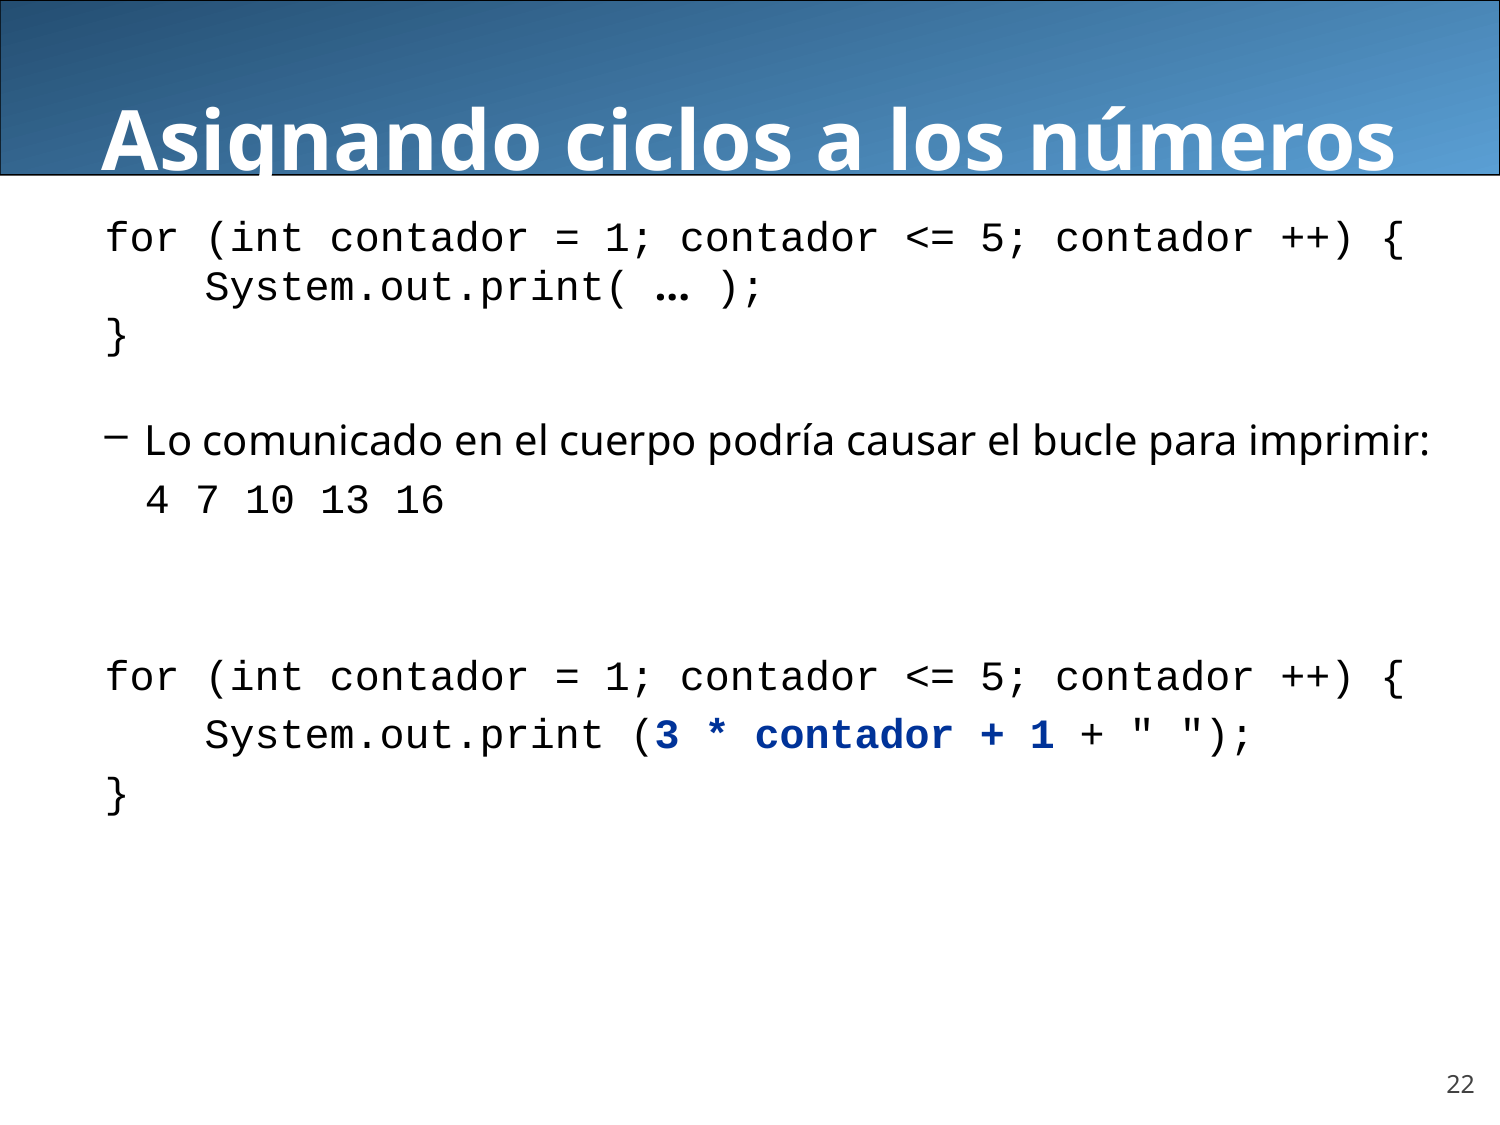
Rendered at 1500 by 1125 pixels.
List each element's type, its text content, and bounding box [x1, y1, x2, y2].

title Asignando ciclos a los números [75, 0, 1425, 188]
list for (int contador = 1; contador <= 5; contador ++) { System.out.print( ... ); } Lo comunicado en el cuerpo podría causar el bucle para imprimir: 4 7 10 13 16 for (int contador = 1; contador <= 5; contador ++) { System.out.print (3 * contador + 1 + " "); } [24, 212, 1500, 1063]
